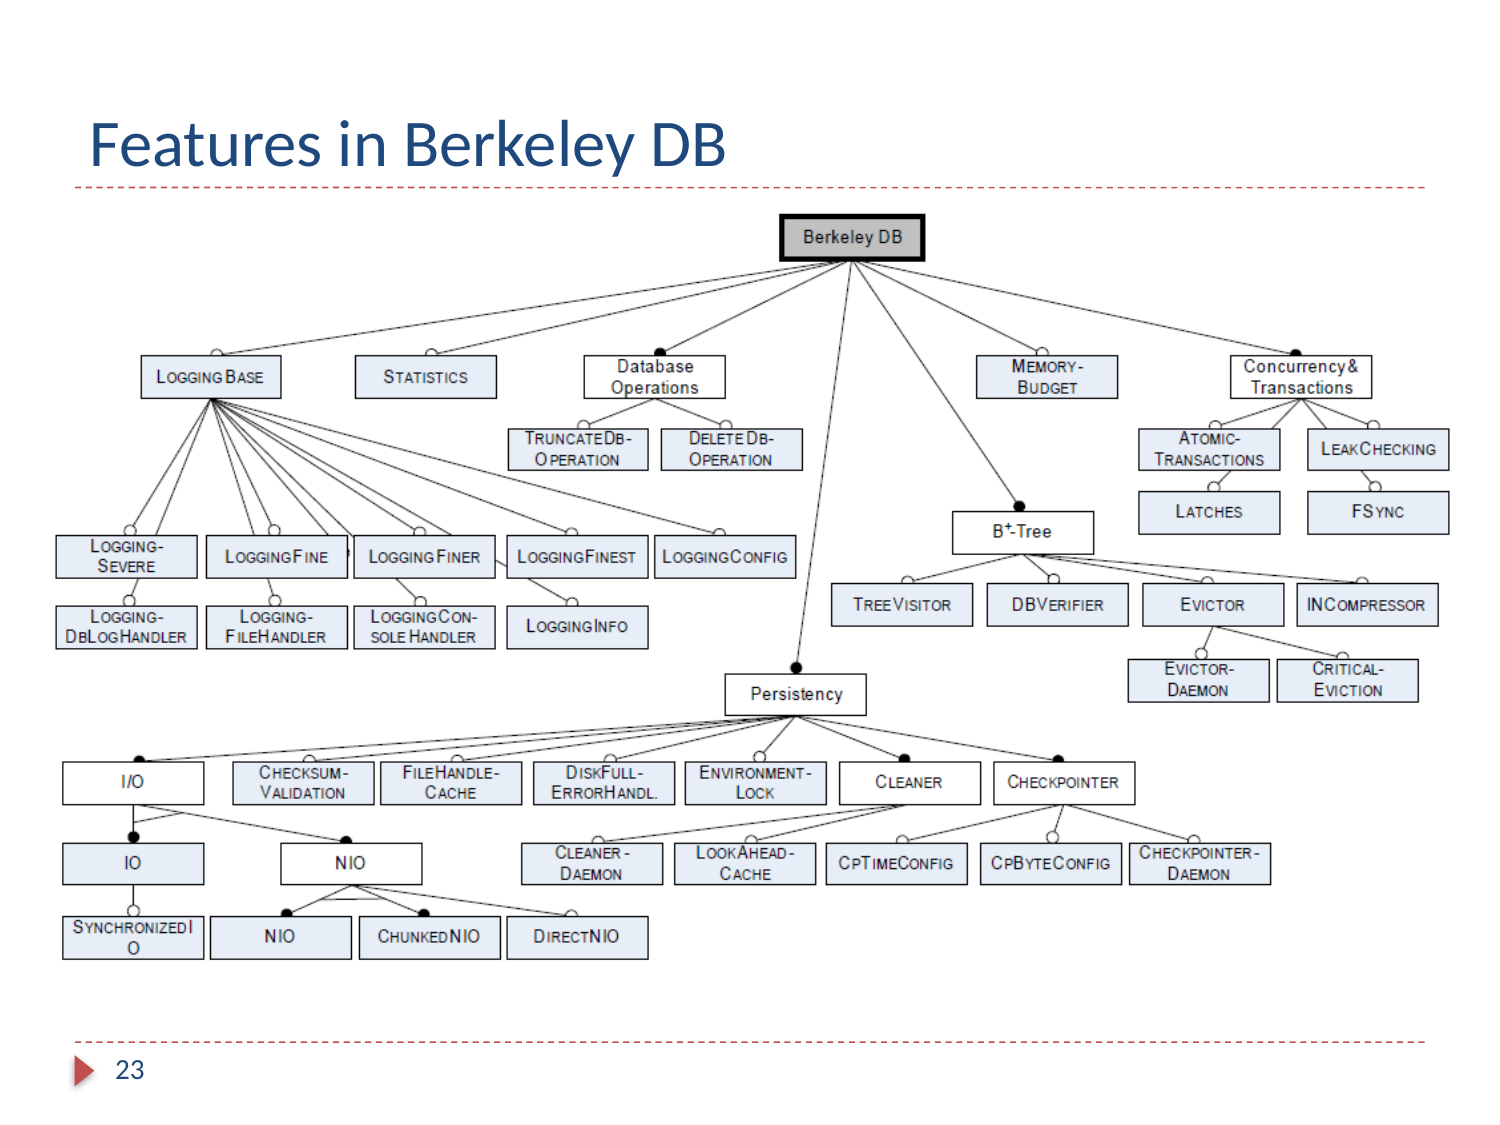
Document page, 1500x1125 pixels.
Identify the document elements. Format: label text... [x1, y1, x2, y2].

picture [52, 198, 1459, 1024]
slide_number 23 [100, 1042, 426, 1103]
title Features in Berkeley DB [75, 24, 1425, 188]
